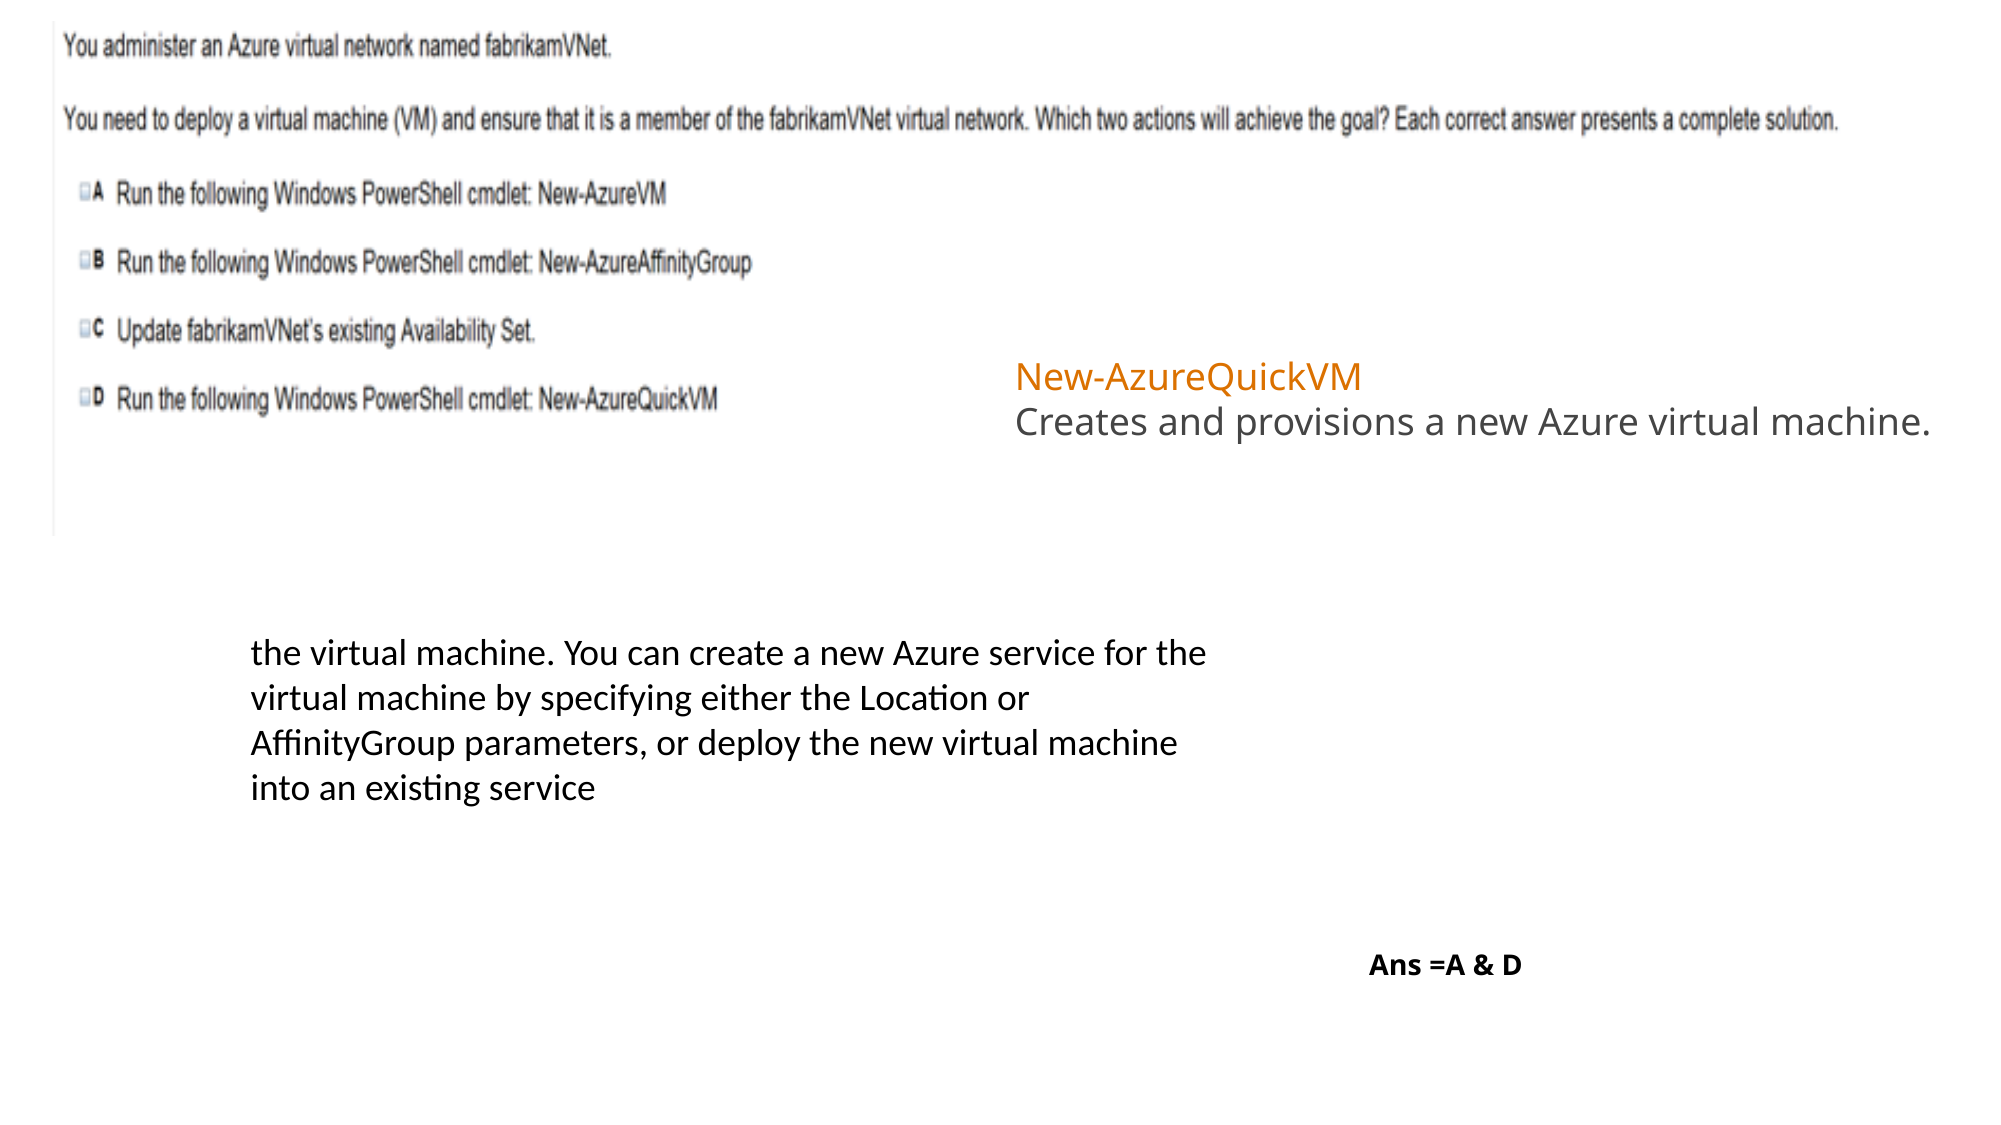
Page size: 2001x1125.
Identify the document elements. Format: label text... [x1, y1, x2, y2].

text_box New-AzureQuickVM Creates and provisions a new Azure virtual machine. [1857, 345, 2000, 451]
title Ans =A & D [1354, 943, 1968, 1085]
picture [50, 21, 1857, 536]
text_box the virtual machine. You can create a new Azure service for the virtual machine by specifying either the Location or AffinityGroup parameters, or deploy the new virtual machine into an existing service [235, 620, 1236, 816]
